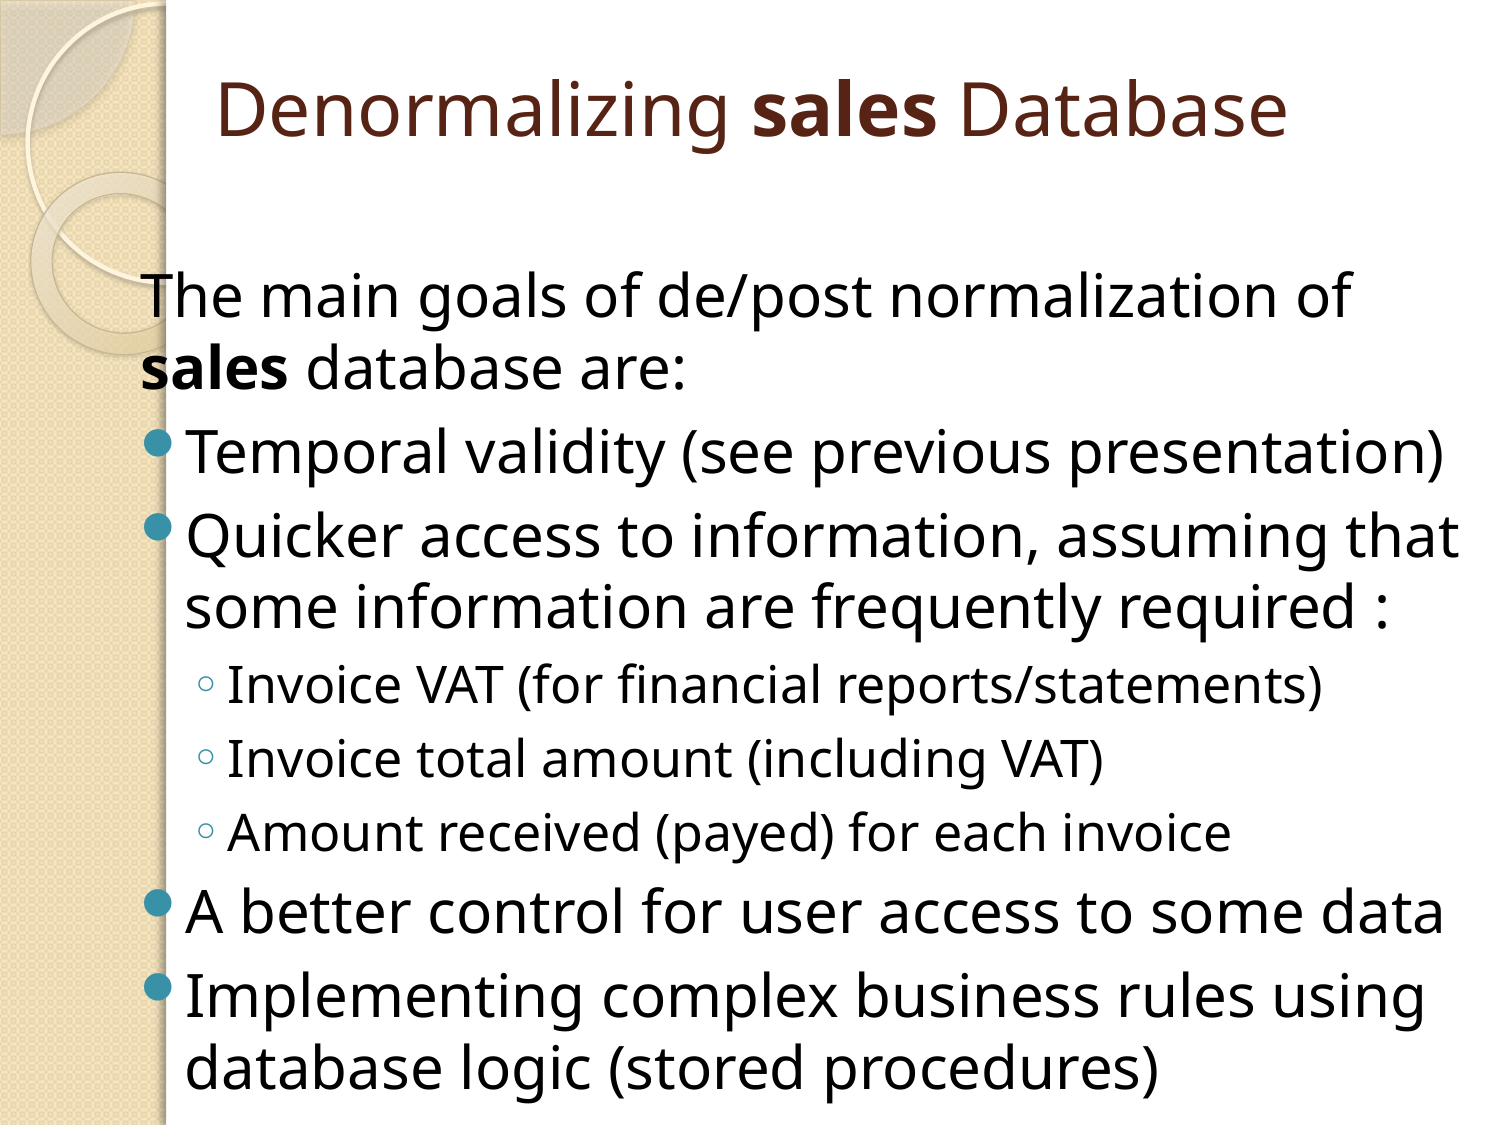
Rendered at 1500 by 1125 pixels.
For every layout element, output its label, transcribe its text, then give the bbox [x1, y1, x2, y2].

list The main goals of de/post normalization of sales database are: Temporal validity (see previous presentation) Quicker access to information, assuming that some information are frequently required : Invoice VAT (for financial reports/statements) Invoice total amount (including VAT) Amount received (payed) for each invoice A better control for user access to some data Implementing complex business rules using database logic (stored procedures) [112, 249, 1500, 1122]
title Denormalizing sales Database [77, 12, 1428, 200]
